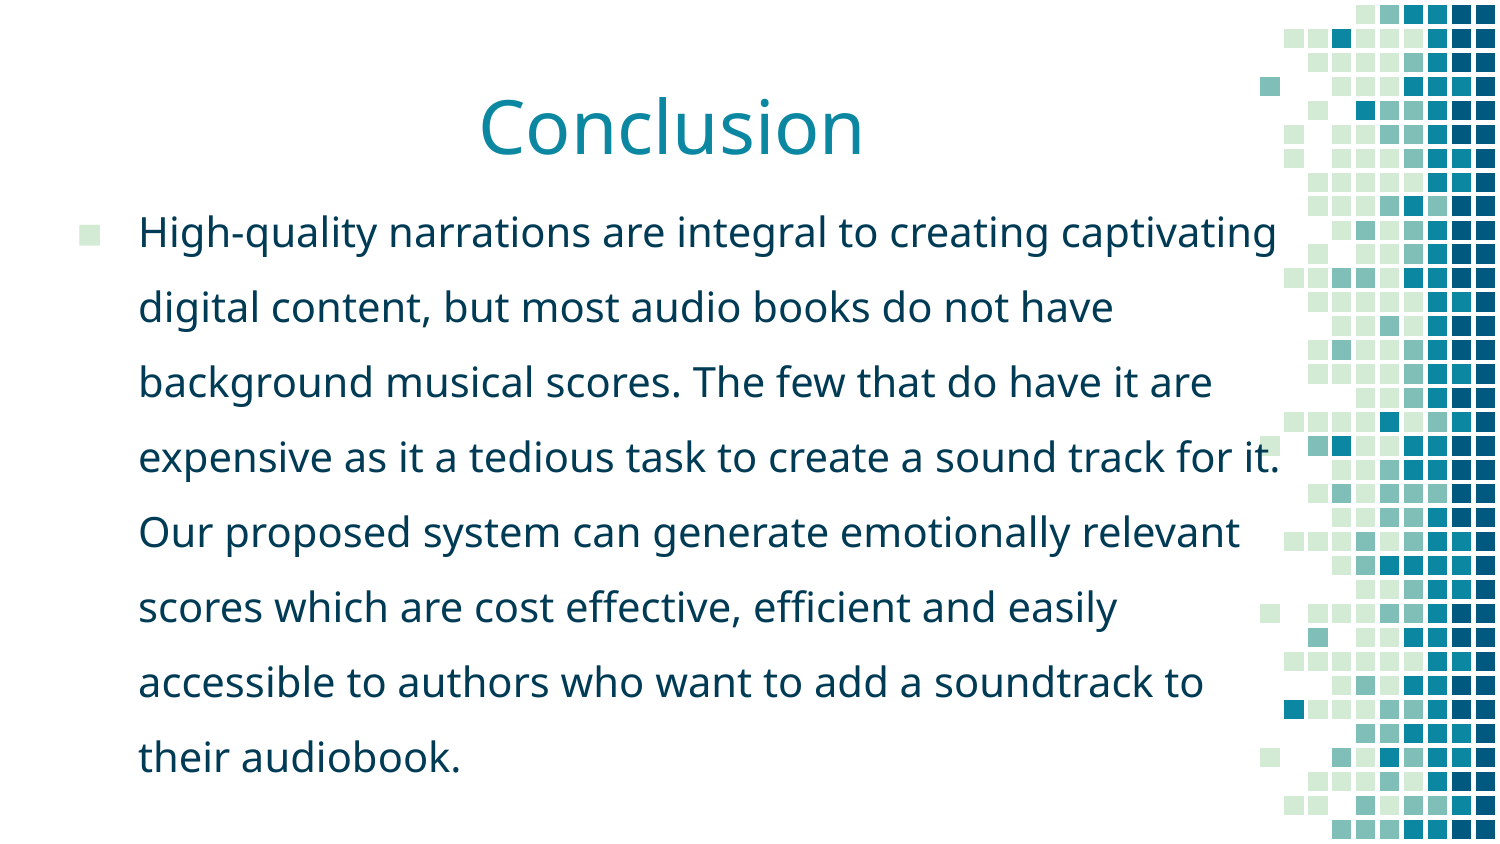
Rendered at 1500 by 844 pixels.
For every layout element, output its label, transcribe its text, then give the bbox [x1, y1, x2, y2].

title Conclusion [117, 43, 1227, 165]
list High-quality narrations are integral to creating captivating digital content, but most audio books do not have background musical scores. The few that do have it are expensive as it a tedious task to create a sound track for it. Our proposed system can generate emotionally relevant scores which are cost effective, efficient and easily accessible to authors who want to add a soundtrack to their audiobook. [48, 165, 1297, 655]
